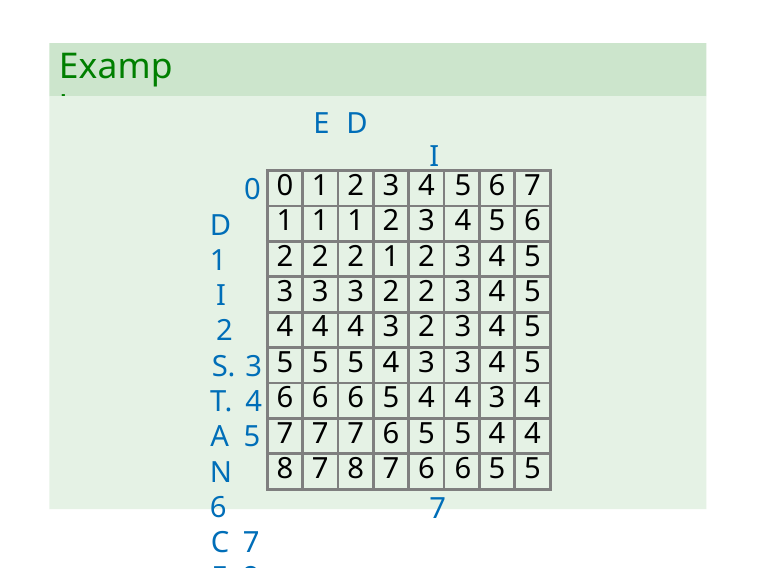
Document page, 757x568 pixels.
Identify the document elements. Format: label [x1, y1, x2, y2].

table_cell [481, 243, 513, 275]
table_cell [445, 243, 478, 275]
text_box [49, 40, 707, 568]
table_cell [339, 384, 372, 417]
table_cell [445, 384, 478, 417]
table_cell [304, 207, 337, 240]
table_cell [410, 349, 443, 382]
table_cell [269, 455, 301, 488]
table_cell [481, 349, 513, 382]
title [277, 101, 547, 169]
table_header [481, 172, 513, 205]
table_cell [410, 455, 443, 488]
table_cell [410, 243, 443, 275]
table_cell [339, 278, 372, 311]
table_cell [375, 278, 407, 311]
table_cell [481, 455, 513, 488]
table_cell [445, 278, 478, 311]
table_header [445, 172, 478, 205]
table_cell [481, 314, 513, 346]
table_header [339, 172, 372, 205]
table_cell [516, 207, 549, 240]
table_cell [339, 207, 372, 240]
table_cell [304, 384, 337, 417]
table_cell [375, 455, 407, 488]
table_cell [445, 455, 478, 488]
table_cell [339, 243, 372, 275]
table_cell [339, 349, 372, 382]
table_cell [516, 278, 549, 311]
table_header [516, 172, 549, 205]
table_cell [304, 278, 337, 311]
title [277, 491, 547, 525]
table_cell [516, 314, 549, 346]
table_header [269, 172, 301, 205]
table_cell [339, 455, 372, 488]
table_cell [481, 207, 513, 240]
table_cell [410, 314, 443, 346]
table_cell [516, 455, 549, 488]
table_cell [269, 207, 301, 240]
table_cell [410, 278, 443, 311]
table_cell [516, 349, 549, 382]
table_cell [410, 384, 443, 417]
table_cell [375, 420, 407, 452]
table_header [304, 172, 337, 205]
table_cell [410, 420, 443, 452]
table_cell [269, 349, 301, 382]
table_cell [445, 314, 478, 346]
table_cell [269, 384, 301, 417]
table_cell [269, 420, 301, 452]
table_header [375, 172, 407, 205]
table_cell [375, 243, 407, 275]
table_cell [304, 243, 337, 275]
table_cell [304, 349, 337, 382]
table_cell [269, 278, 301, 311]
table_cell [375, 384, 407, 417]
table_cell [410, 207, 443, 240]
table_header [410, 172, 443, 205]
table_cell [445, 420, 478, 452]
table_cell [481, 384, 513, 417]
table_cell [304, 420, 337, 452]
table_cell [481, 278, 513, 311]
table_cell [375, 314, 407, 346]
table_cell [304, 314, 337, 346]
table_cell [516, 243, 549, 275]
table_cell [481, 420, 513, 452]
table_cell [516, 420, 549, 452]
table_cell [516, 384, 549, 417]
table_cell [445, 207, 478, 240]
table_cell [339, 314, 372, 346]
table_cell [269, 314, 301, 346]
table_cell [375, 207, 407, 240]
table_cell [339, 420, 372, 452]
table_cell [269, 243, 301, 275]
table_cell [304, 455, 337, 488]
table_cell [375, 349, 407, 382]
table_cell [445, 349, 478, 382]
